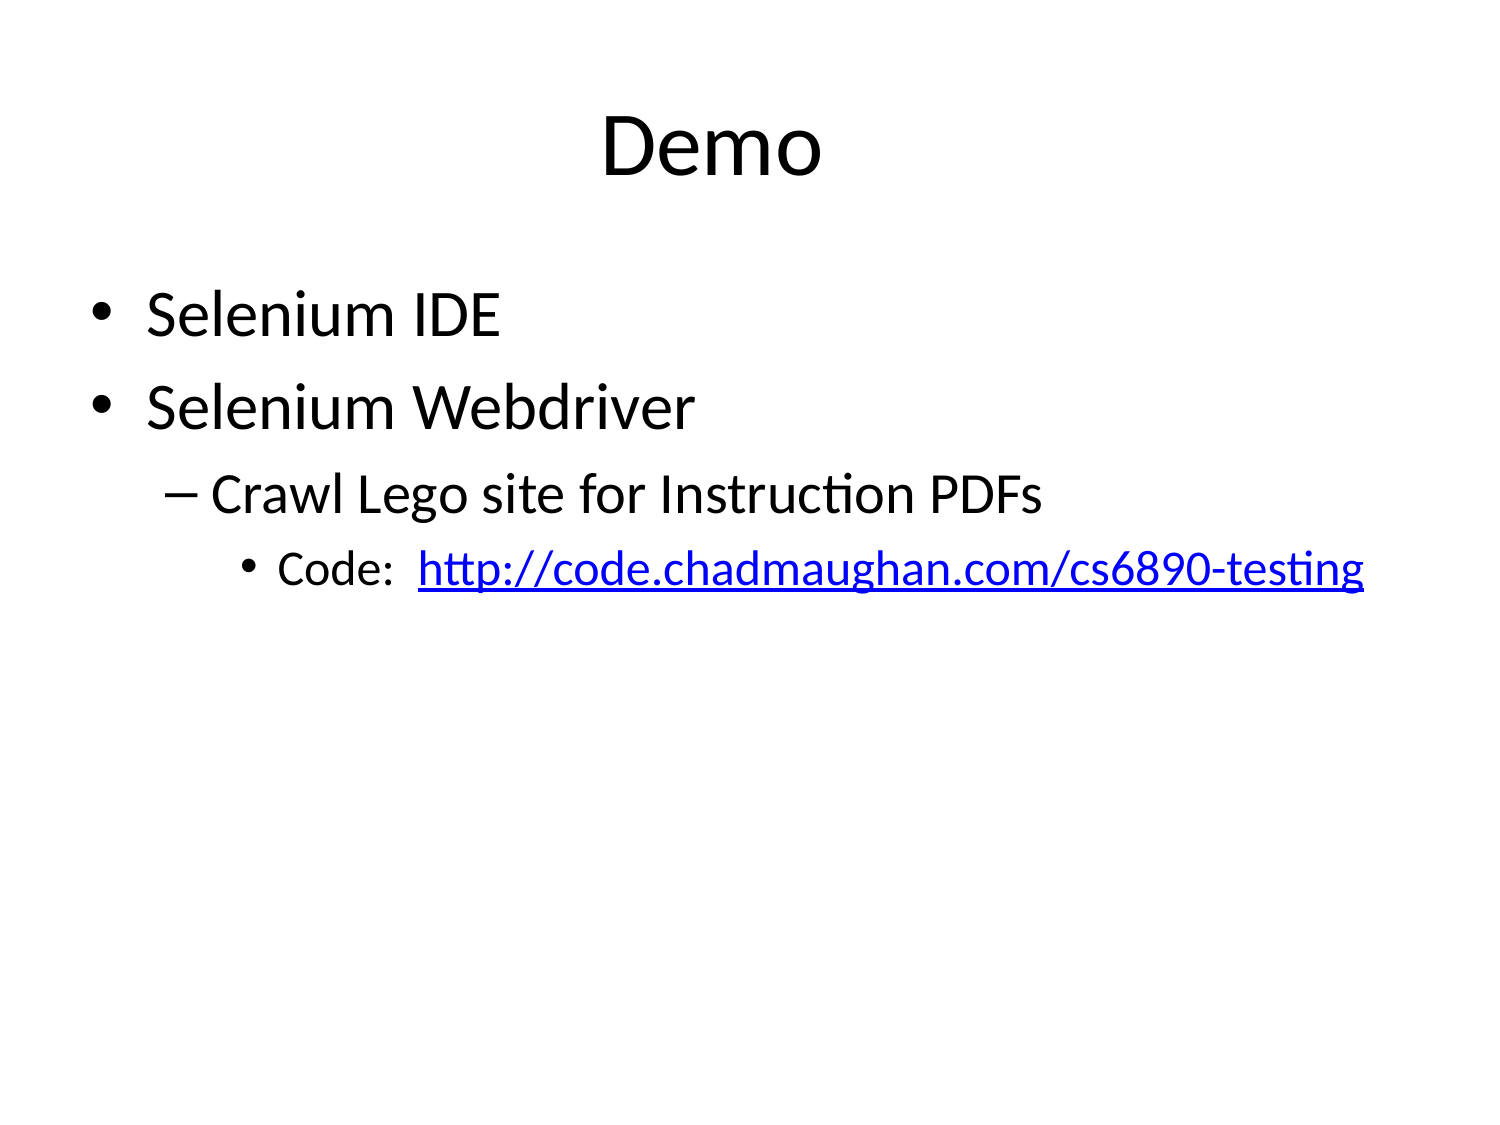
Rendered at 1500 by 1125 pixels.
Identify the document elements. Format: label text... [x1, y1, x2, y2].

list Selenium IDE Selenium Webdriver Crawl Lego site for Instruction PDFs Code: http://code.chadmaughan.com/cs6890-testing [75, 262, 1425, 1005]
title Demo [75, 45, 1425, 233]
